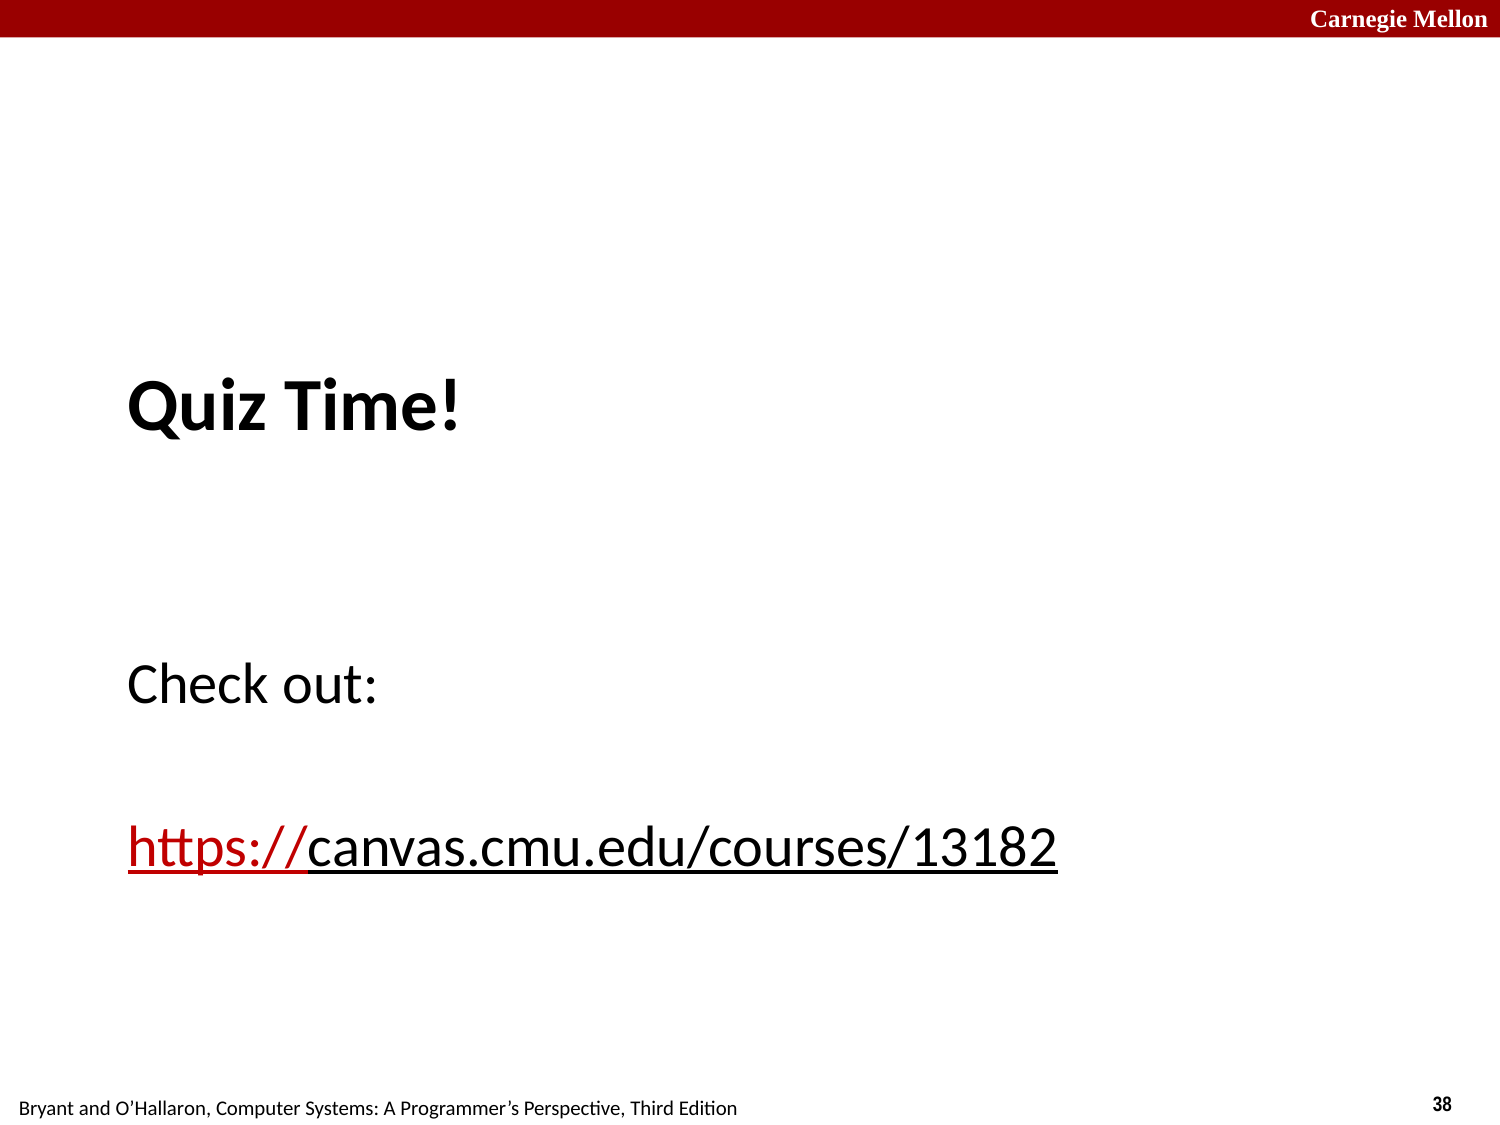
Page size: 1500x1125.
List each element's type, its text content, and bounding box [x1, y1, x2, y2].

title Quiz Time! [112, 279, 1388, 522]
subtitle Check out: https://canvas.cmu.edu/courses/13182 [112, 637, 1373, 926]
